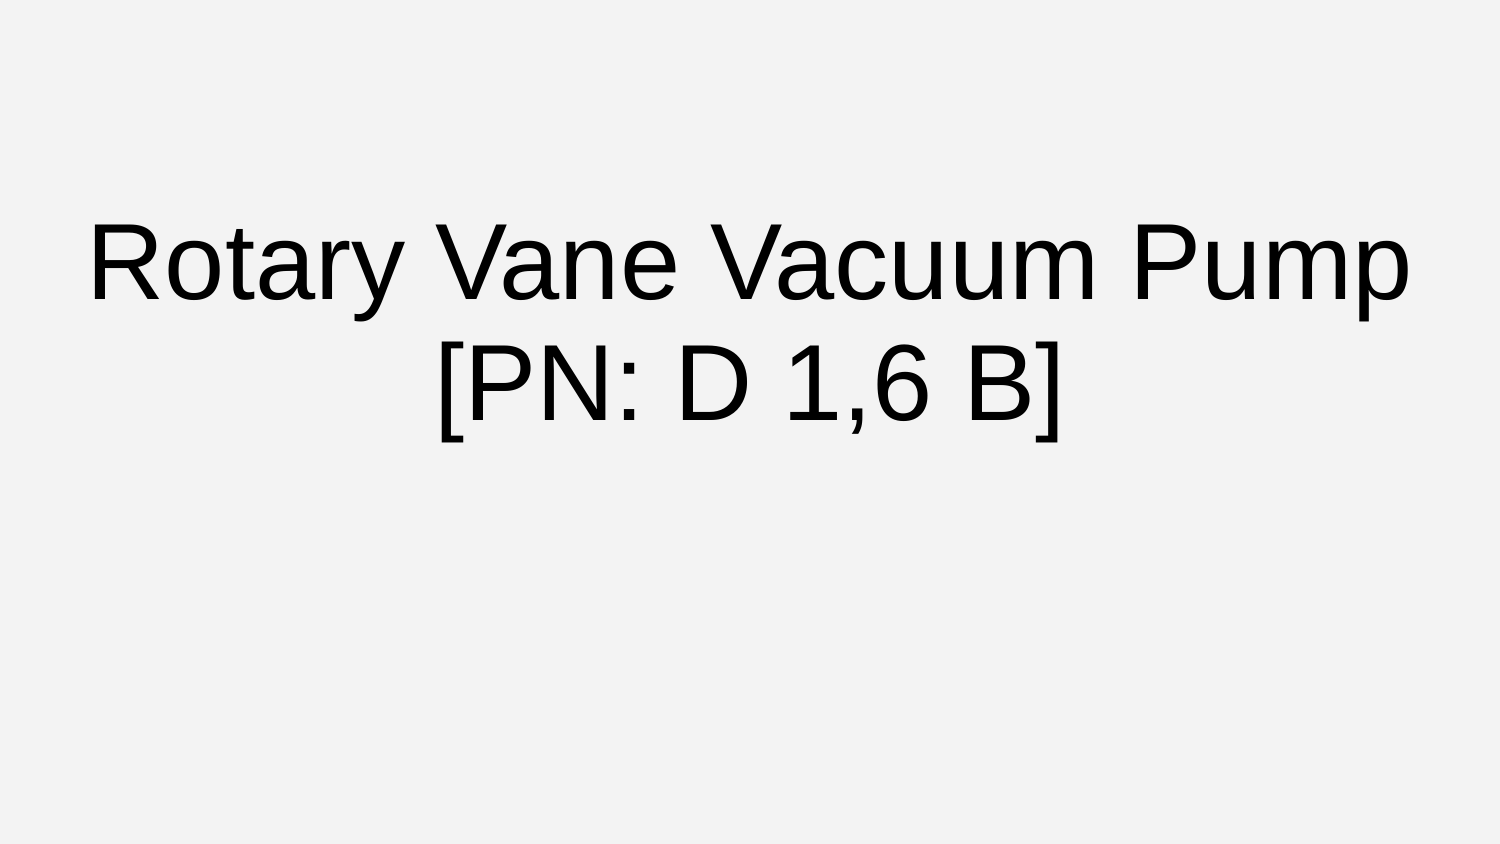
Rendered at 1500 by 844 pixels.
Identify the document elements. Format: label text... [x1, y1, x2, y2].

title Rotary Vane Vacuum Pump [PN: D 1,6 B] [51, 122, 1449, 459]
